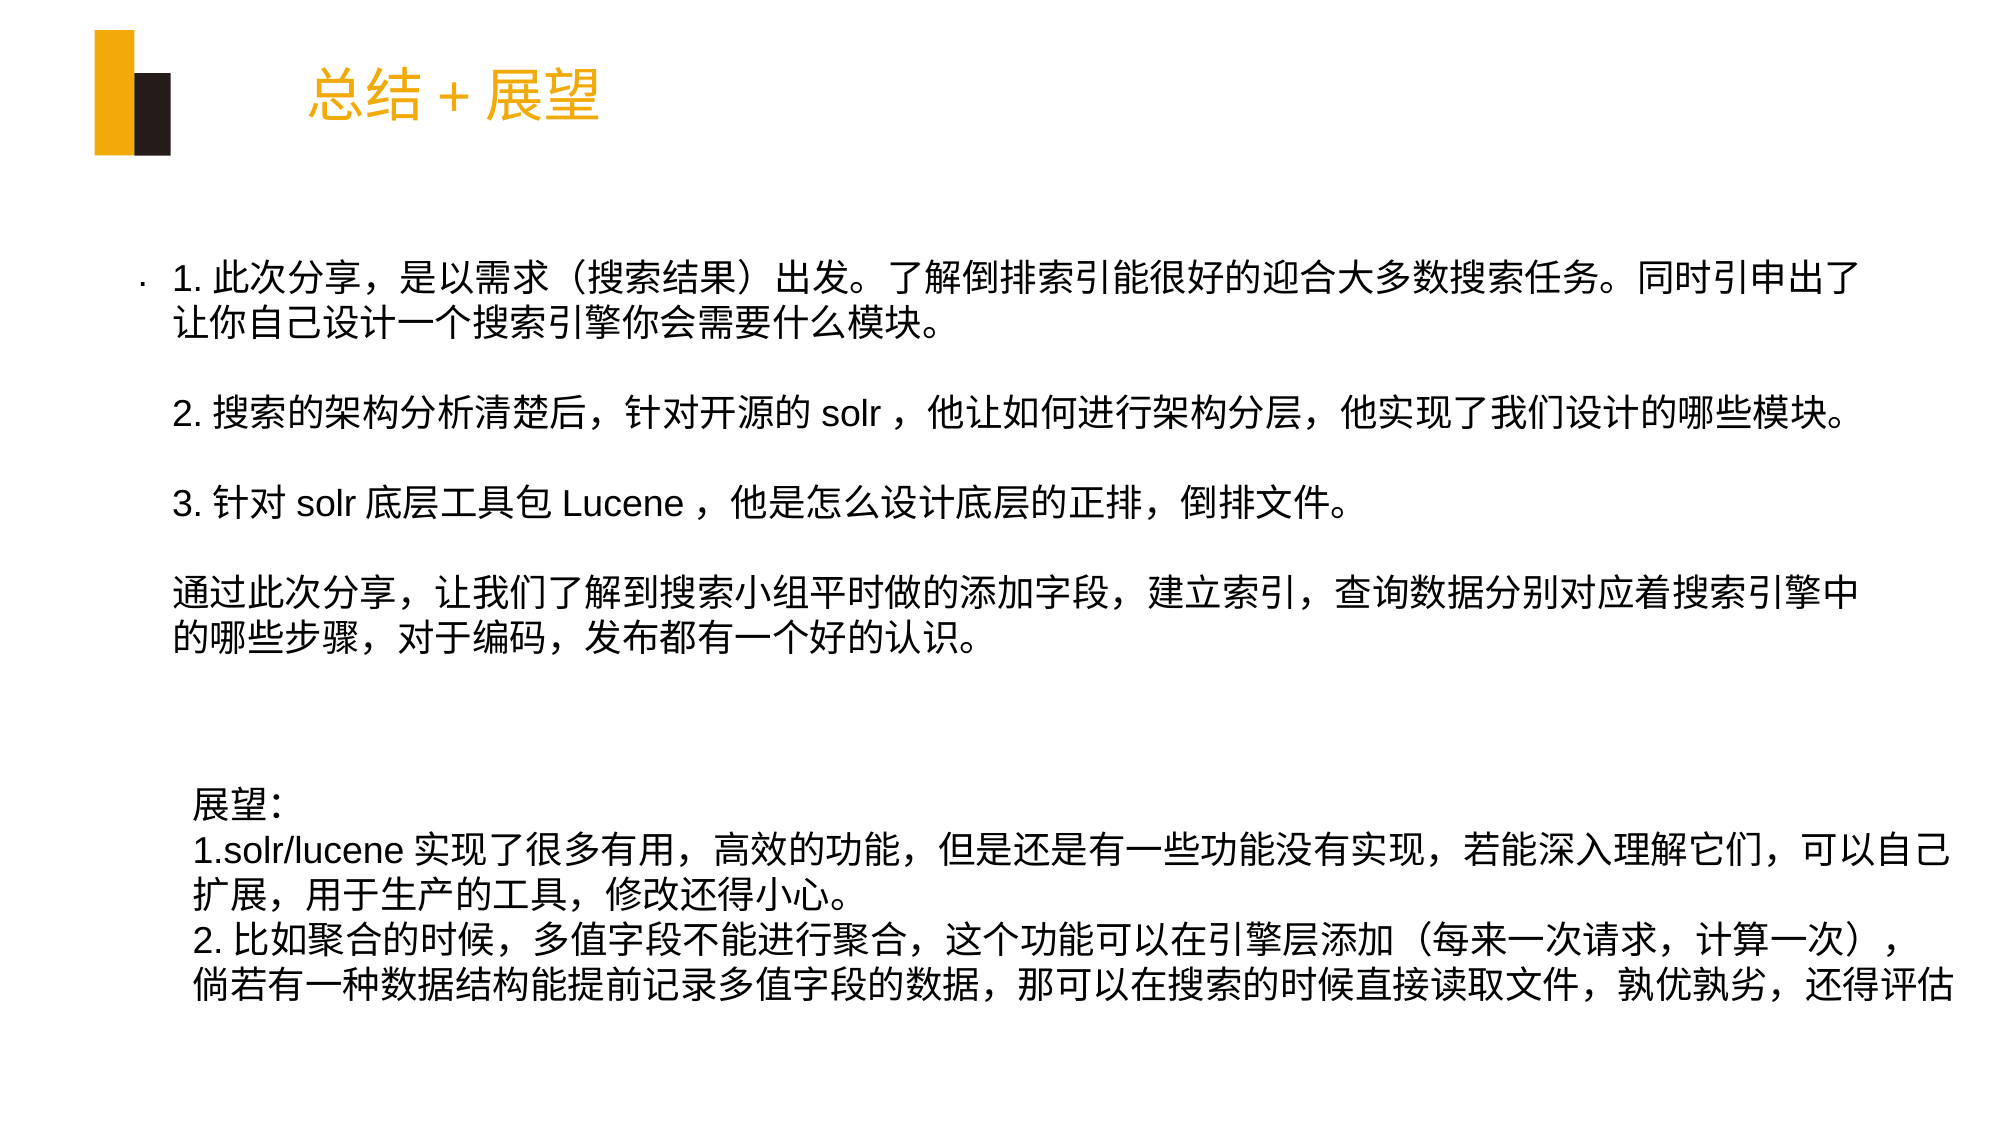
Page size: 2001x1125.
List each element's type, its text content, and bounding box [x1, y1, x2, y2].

text_box 总结+展望 [292, 30, 1787, 156]
text_box 1.此次分享，是以需求（搜索结果）出发。了解倒排索引能很好的迎合大多数搜索任务。同时引申出了 让你自己设计一个搜索引擎你会需要什么模块。 2.搜索的架构分析清楚后，针对开源的solr，他让如何进行架构分层，他实现了我们设计的哪些模块。 3.针对solr底层工具包Lucene，他是怎么设计底层的正排，倒排文件。 通过此次分享，让我们了解到搜索小组平时做的添加字段，建立索引，查询数据分别对应着搜索引擎中 的哪些步骤，对于编码，发布都有一个好的认识。 [157, 246, 1881, 666]
text_box . [122, 241, 164, 302]
text_box 展望： 1.solr/lucene实现了很多有用，高效的功能，但是还是有一些功能没有实现，若能深入理解它们，可以自己 扩展，用于生产的工具，修改还得小心。 2.比如聚合的时候，多值字段不能进行聚合，这个功能可以在引擎层添加（每来一次请求，计算一次）， 倘若有一种数据结构能提前记录多值字段的数据，那可以在搜索的时候直接读取文件，孰优孰劣，还得评估 [177, 773, 1970, 1014]
